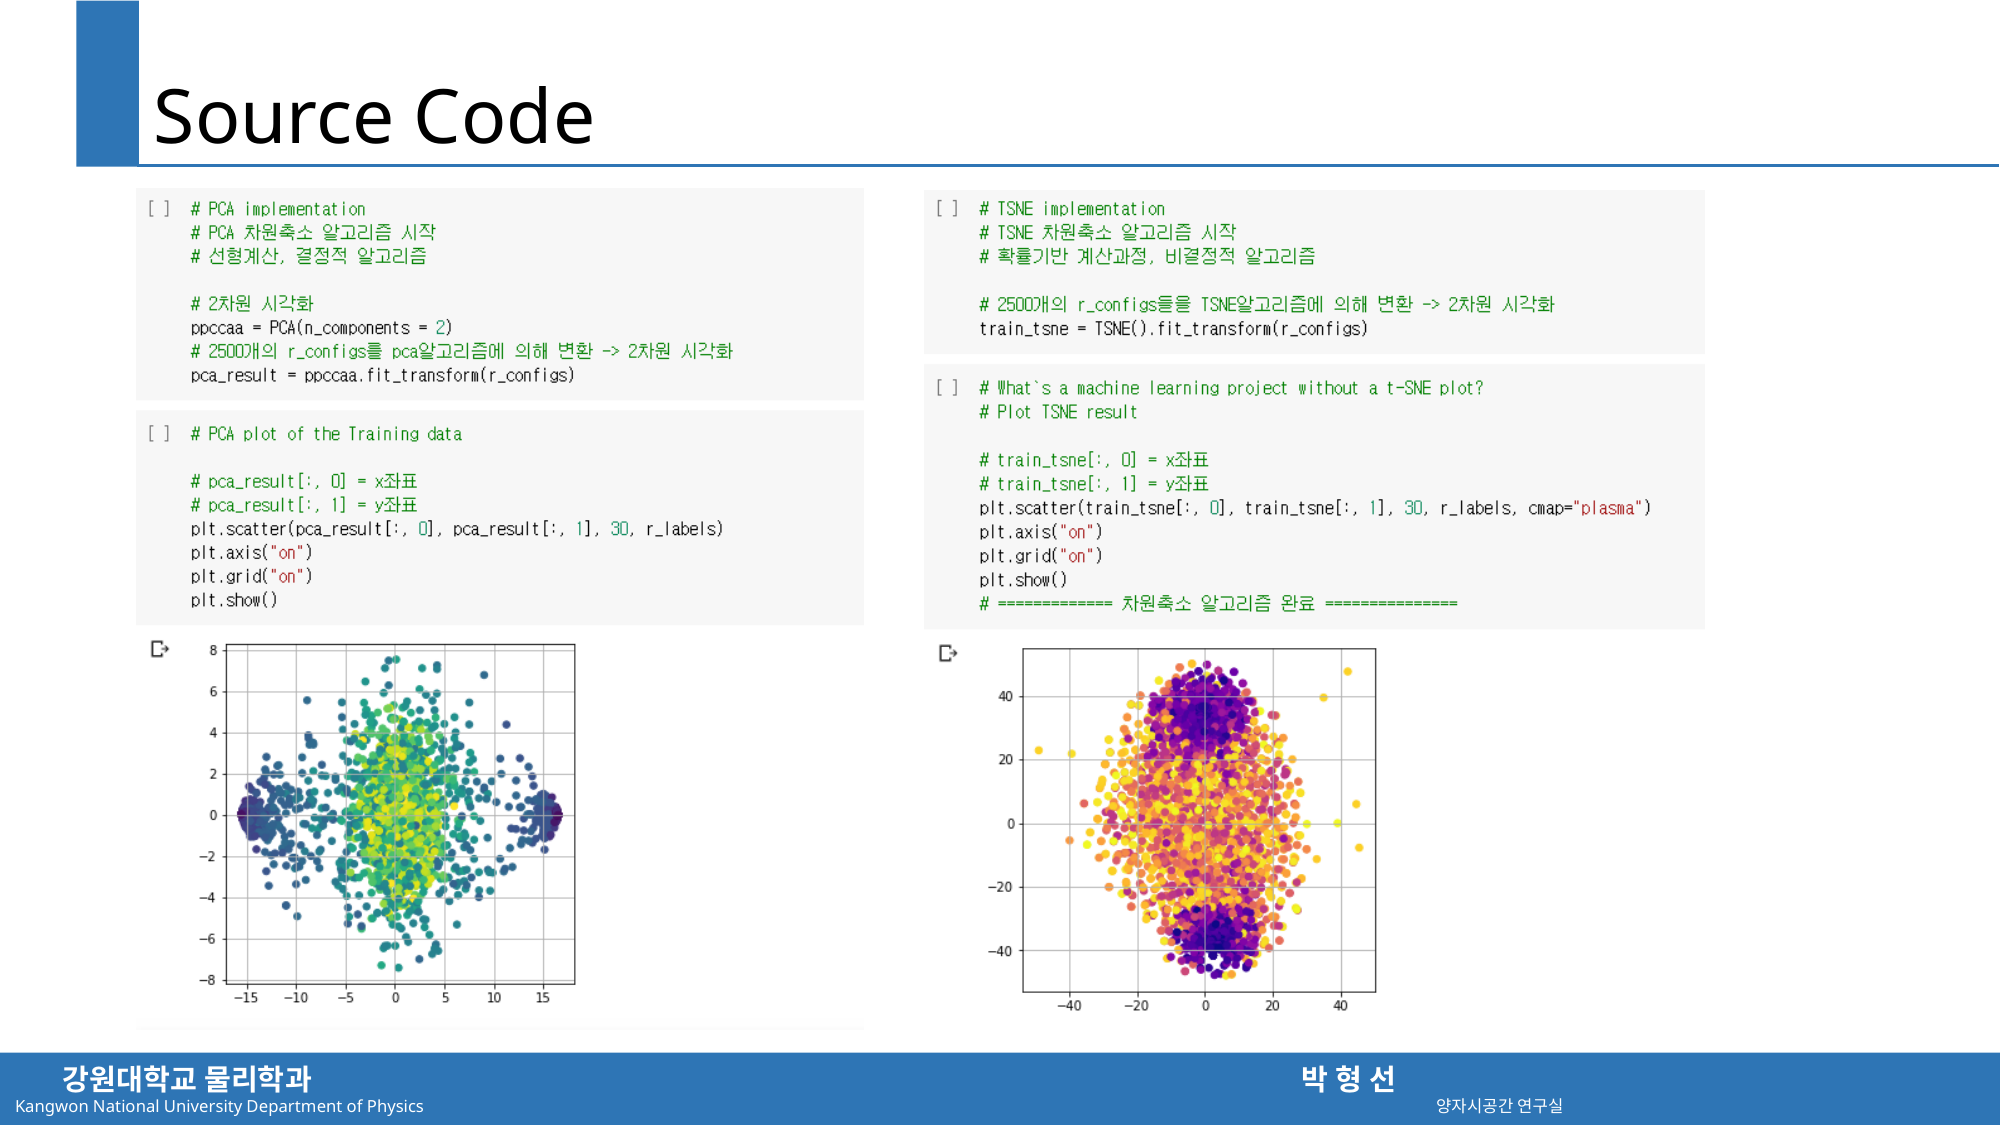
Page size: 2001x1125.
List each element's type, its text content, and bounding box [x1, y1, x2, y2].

text_box [76, 0, 139, 167]
text_box Source Code [138, 60, 1614, 164]
text_box 강원대학교 물리학과 박 형 선 Kangwon National University Department of Physics 양자시공간 연구실 [0, 1052, 2000, 1125]
picture [924, 189, 1705, 1027]
picture [136, 188, 864, 1030]
